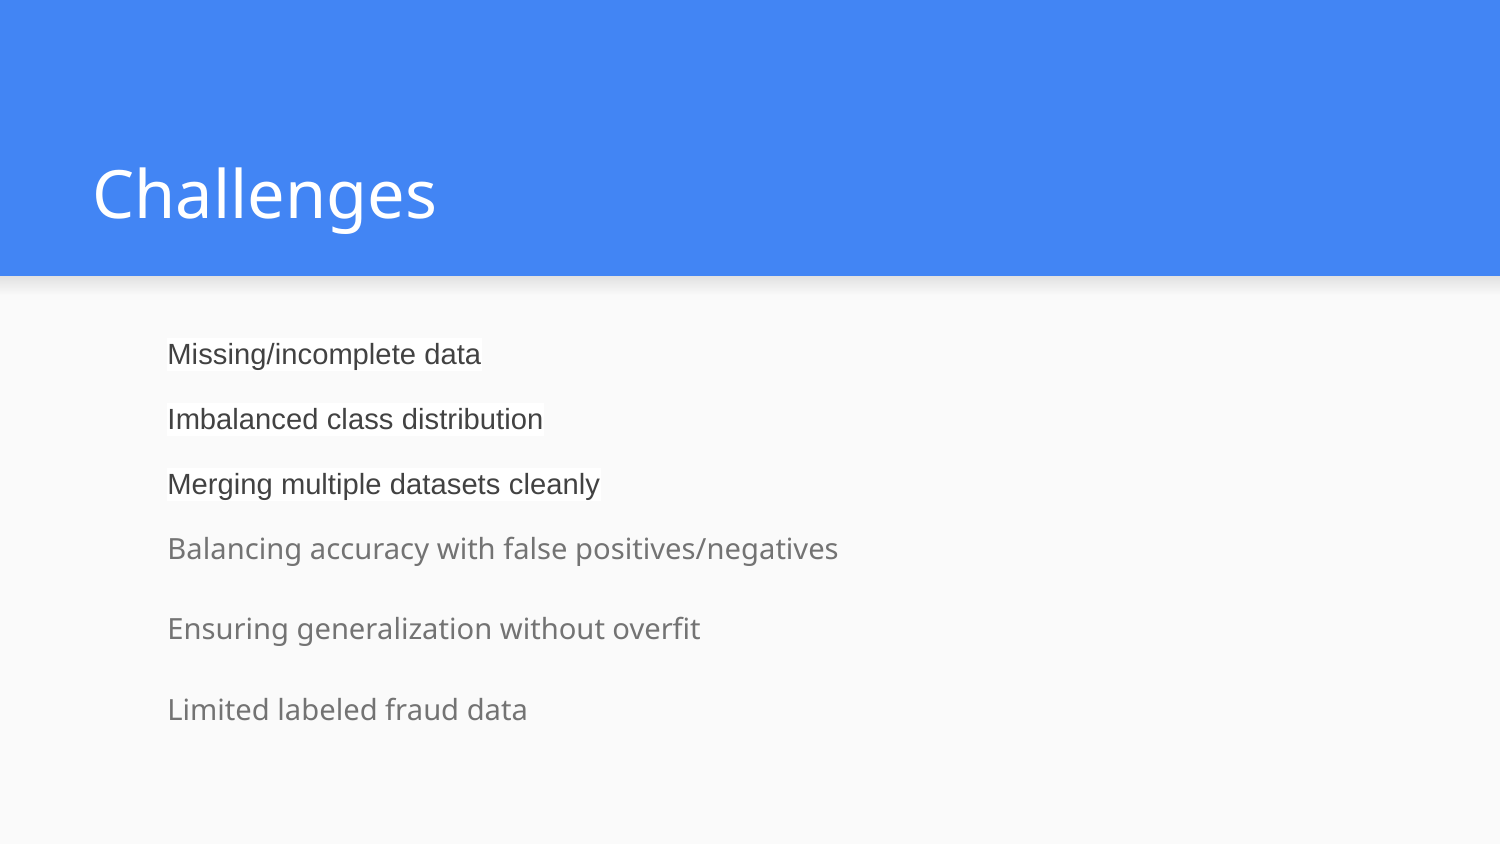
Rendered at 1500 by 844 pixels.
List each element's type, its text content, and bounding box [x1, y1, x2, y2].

title Challenges [77, 121, 1427, 248]
list Missing/incomplete data Imbalanced class distribution Merging multiple datasets cleanly Balancing accuracy with false positives/negatives Ensuring generalization without overfit Limited labeled fraud data [77, 314, 1427, 760]
